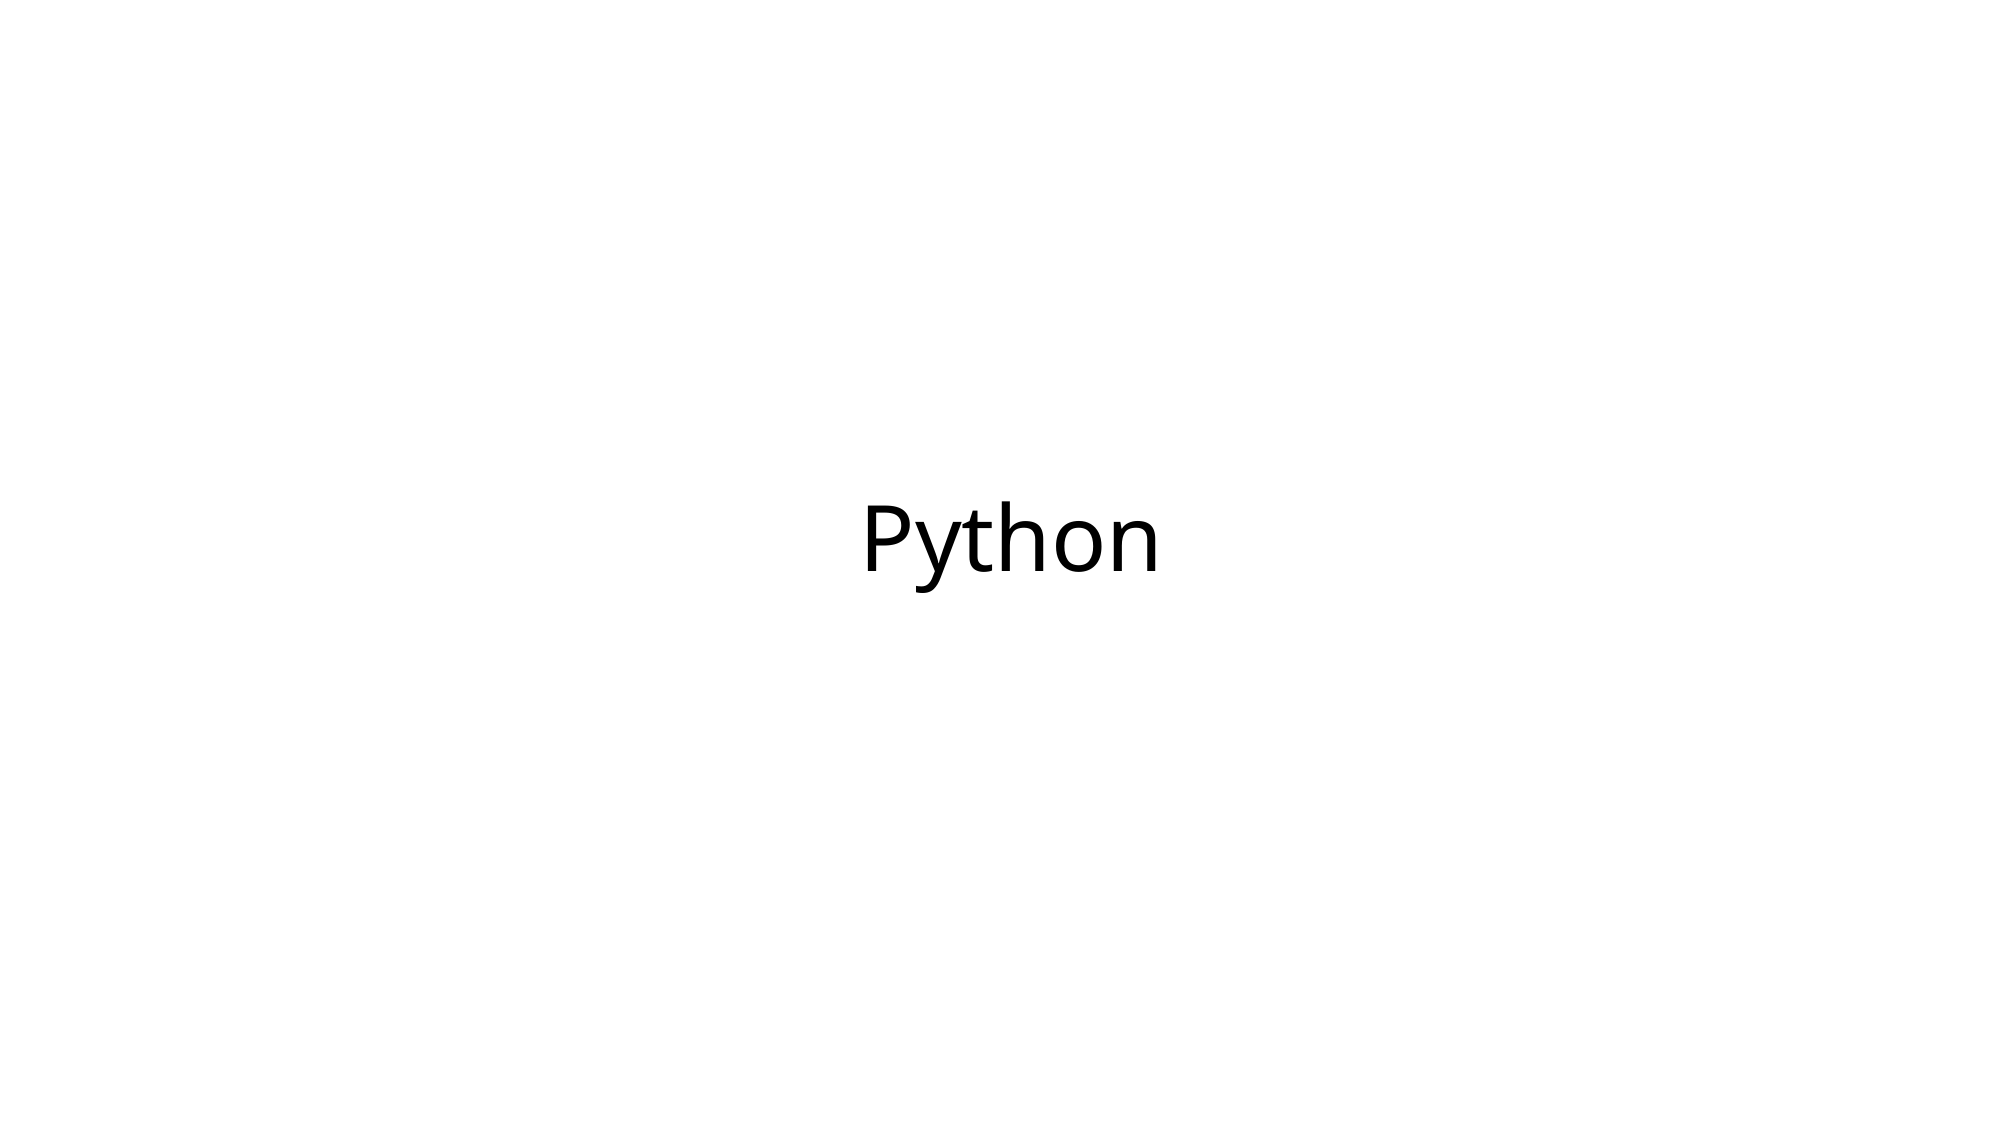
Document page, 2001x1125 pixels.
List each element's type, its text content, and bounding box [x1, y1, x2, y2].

text_box Python [149, 484, 1875, 605]
